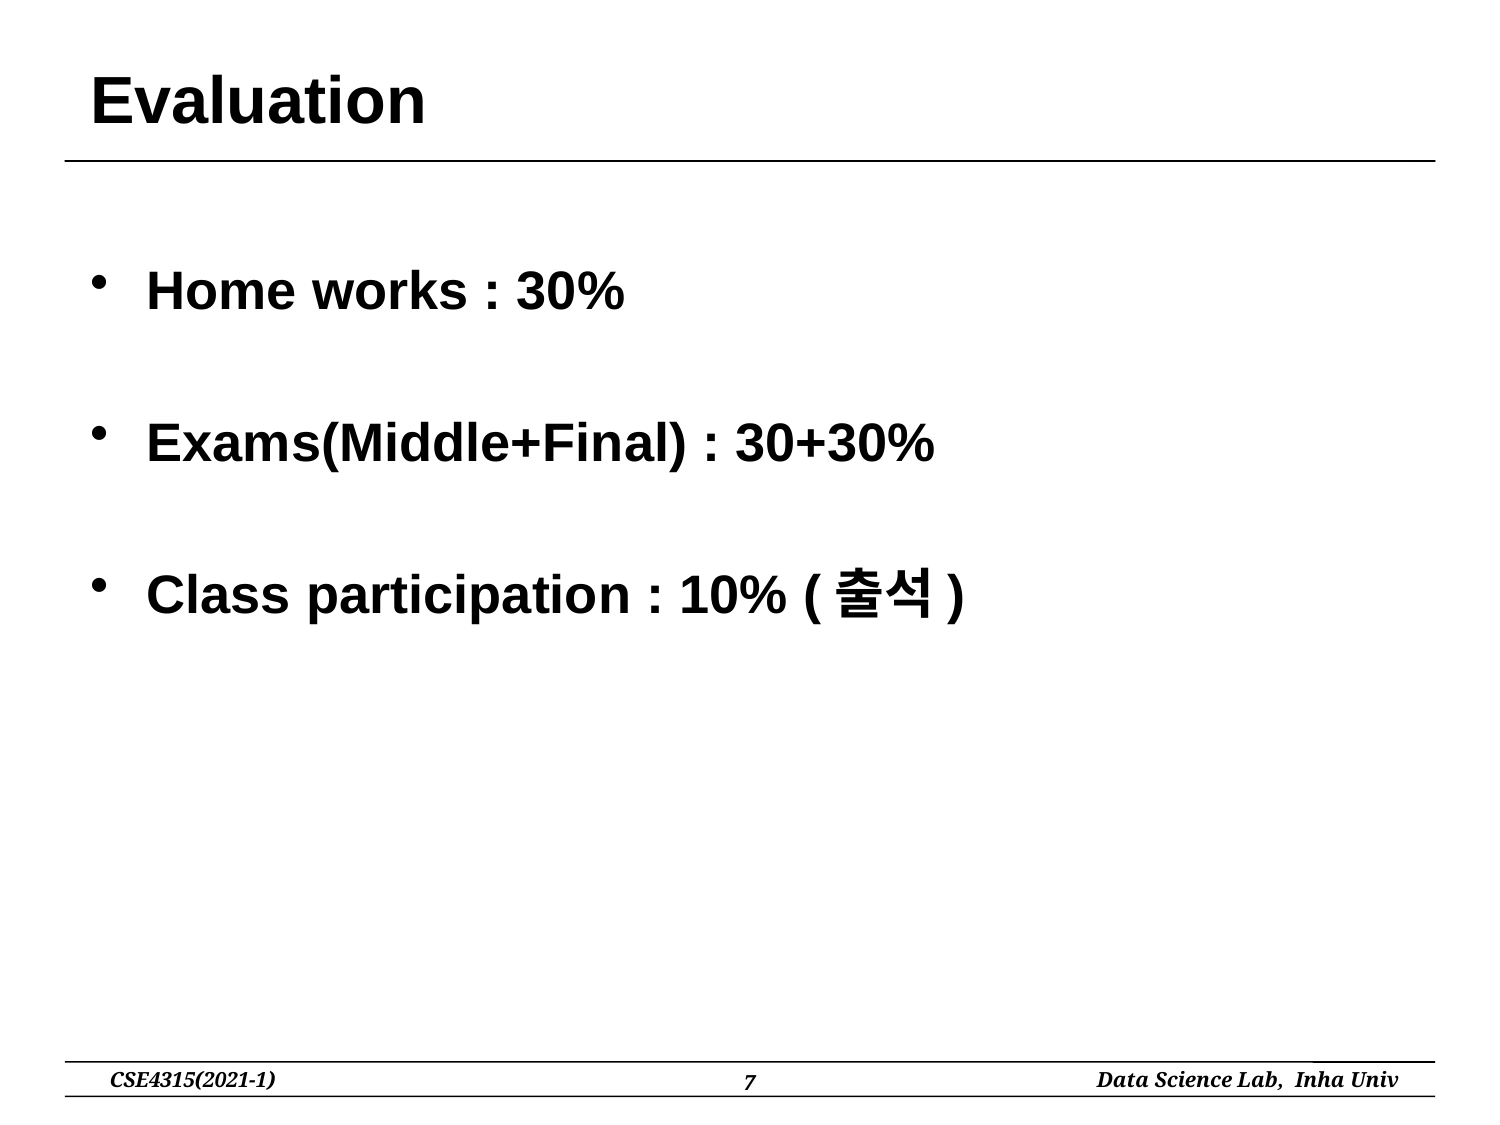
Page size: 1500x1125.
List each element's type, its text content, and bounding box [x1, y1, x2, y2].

slide_number 7 [574, 1061, 925, 1109]
list Home works : 30% Exams(Middle+Final) : 30+30% Class participation : 10% (출석) [74, 172, 1426, 1006]
title Evaluation [74, 44, 1426, 150]
